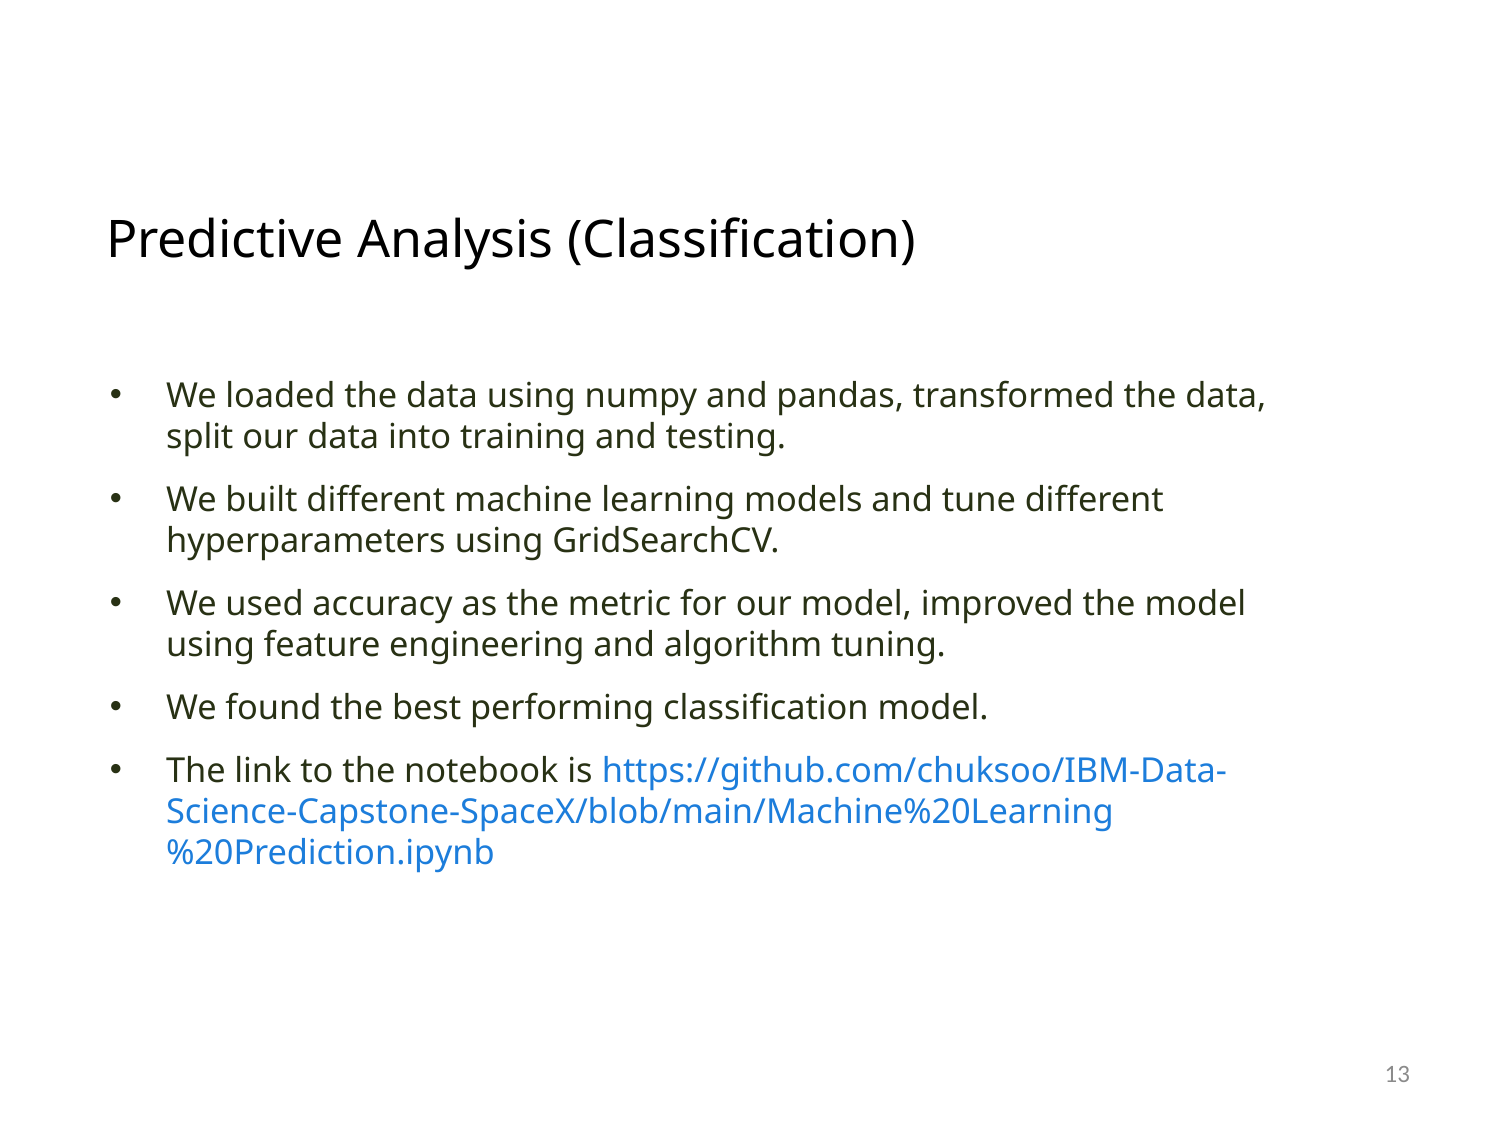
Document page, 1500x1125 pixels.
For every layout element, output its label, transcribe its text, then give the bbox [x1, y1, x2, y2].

list We loaded the data using numpy and pandas, transformed the data, split our data into training and testing. We built different machine learning models and tune different hyperparameters using GridSearchCV. We used accuracy as the metric for our model, improved the model using feature engineering and algorithm tuning. We found the best performing classification model. The link to the notebook is https://github.com/chuksoo/IBM-Data-Science-Capstone-SpaceX/blob/main/Machine%20Learning%20Prediction.ipynb [94, 365, 1294, 901]
slide_number 13 [1074, 1042, 1425, 1103]
text_box Predictive Analysis (Classification) [94, 206, 1389, 275]
